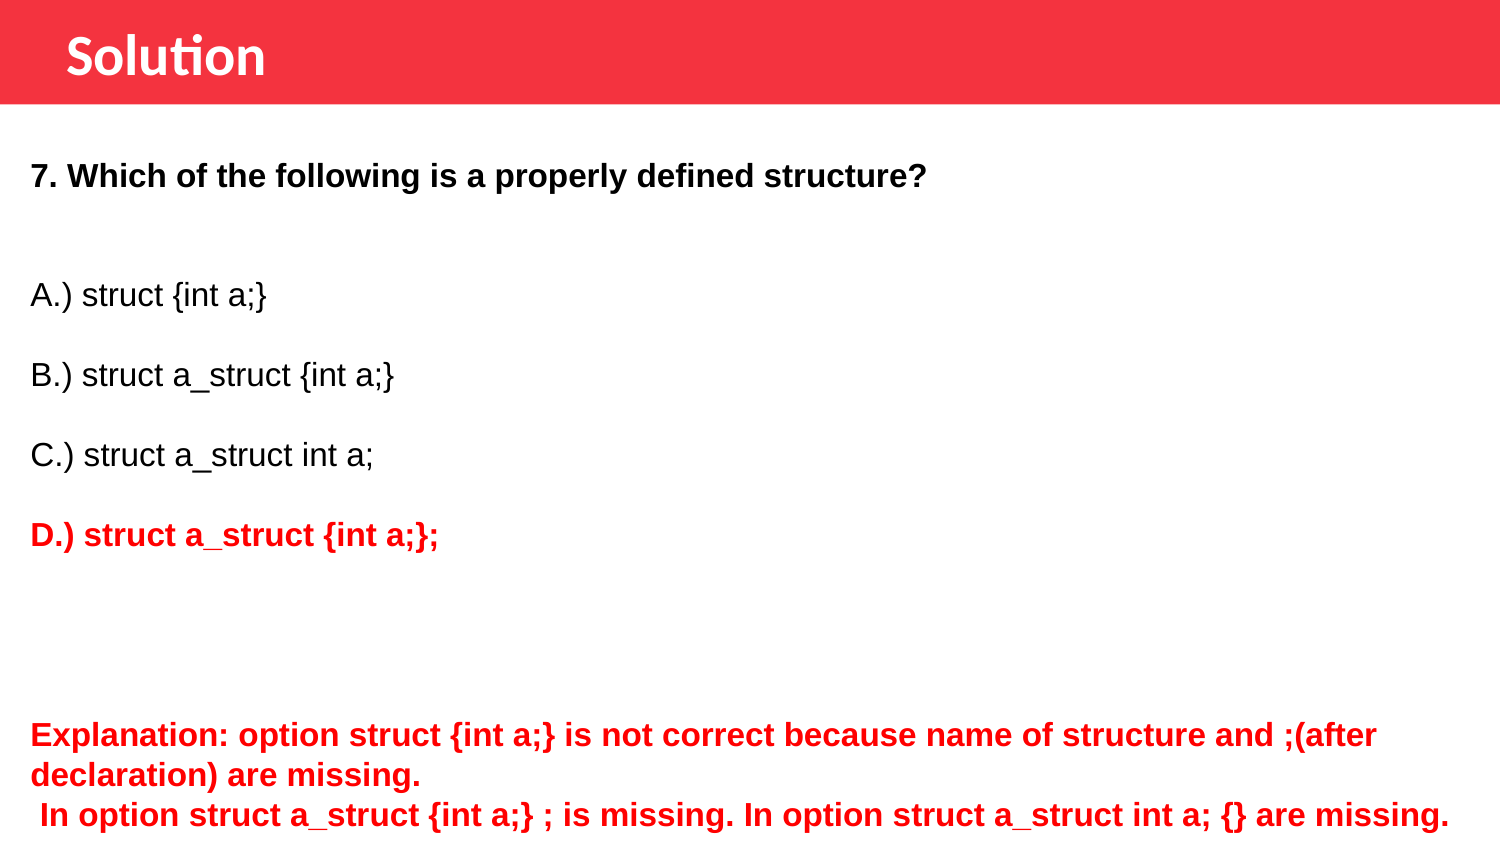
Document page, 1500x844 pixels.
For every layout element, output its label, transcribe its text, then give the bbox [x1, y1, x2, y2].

text_box [0, 0, 1500, 105]
text_box 7. Which of the following is a properly defined structure? A.) struct {int a;} B.) struct a_struct {int a;} C.) struct a_struct int a; D.) struct a_struct {int a;}; Explanation: option struct {int a;} is not correct because name of structure and ;(after declaration) are missing. In option struct a_struct {int a;} ; is missing. In option struct a_struct int a; {} are missing. [15, 138, 1484, 794]
text_box Solution [63, 15, 1203, 80]
